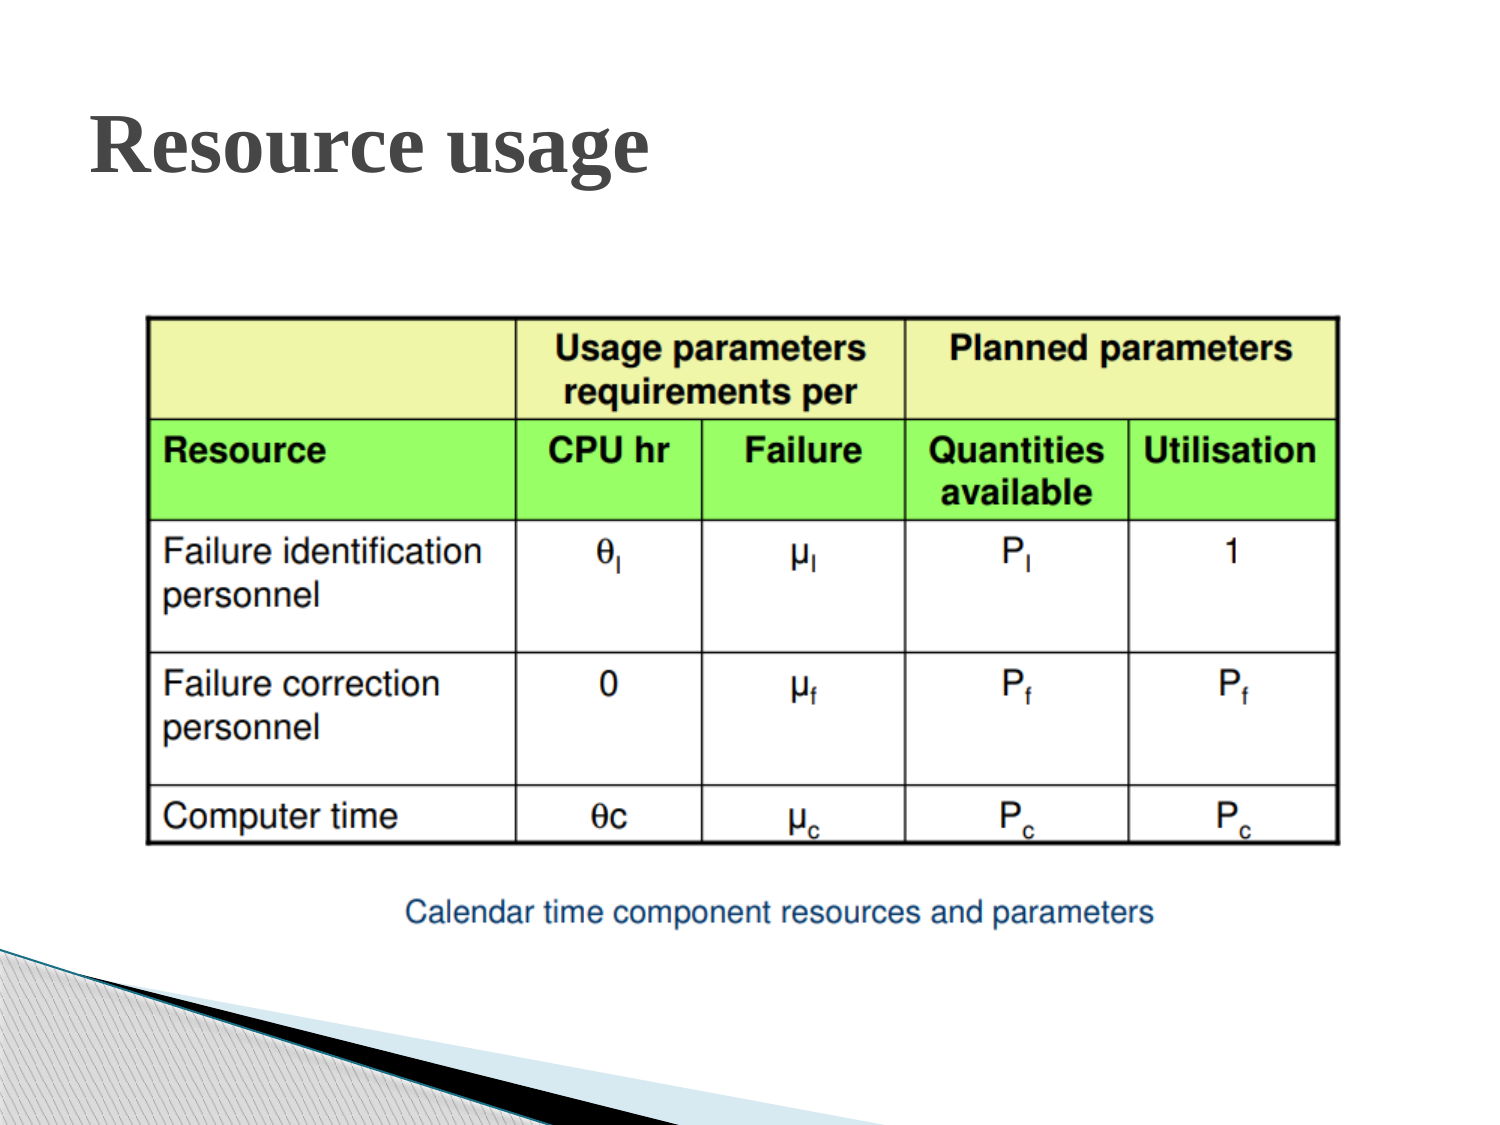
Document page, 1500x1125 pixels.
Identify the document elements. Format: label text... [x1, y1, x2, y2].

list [74, 264, 1426, 965]
title Resource usage [75, 45, 1425, 233]
